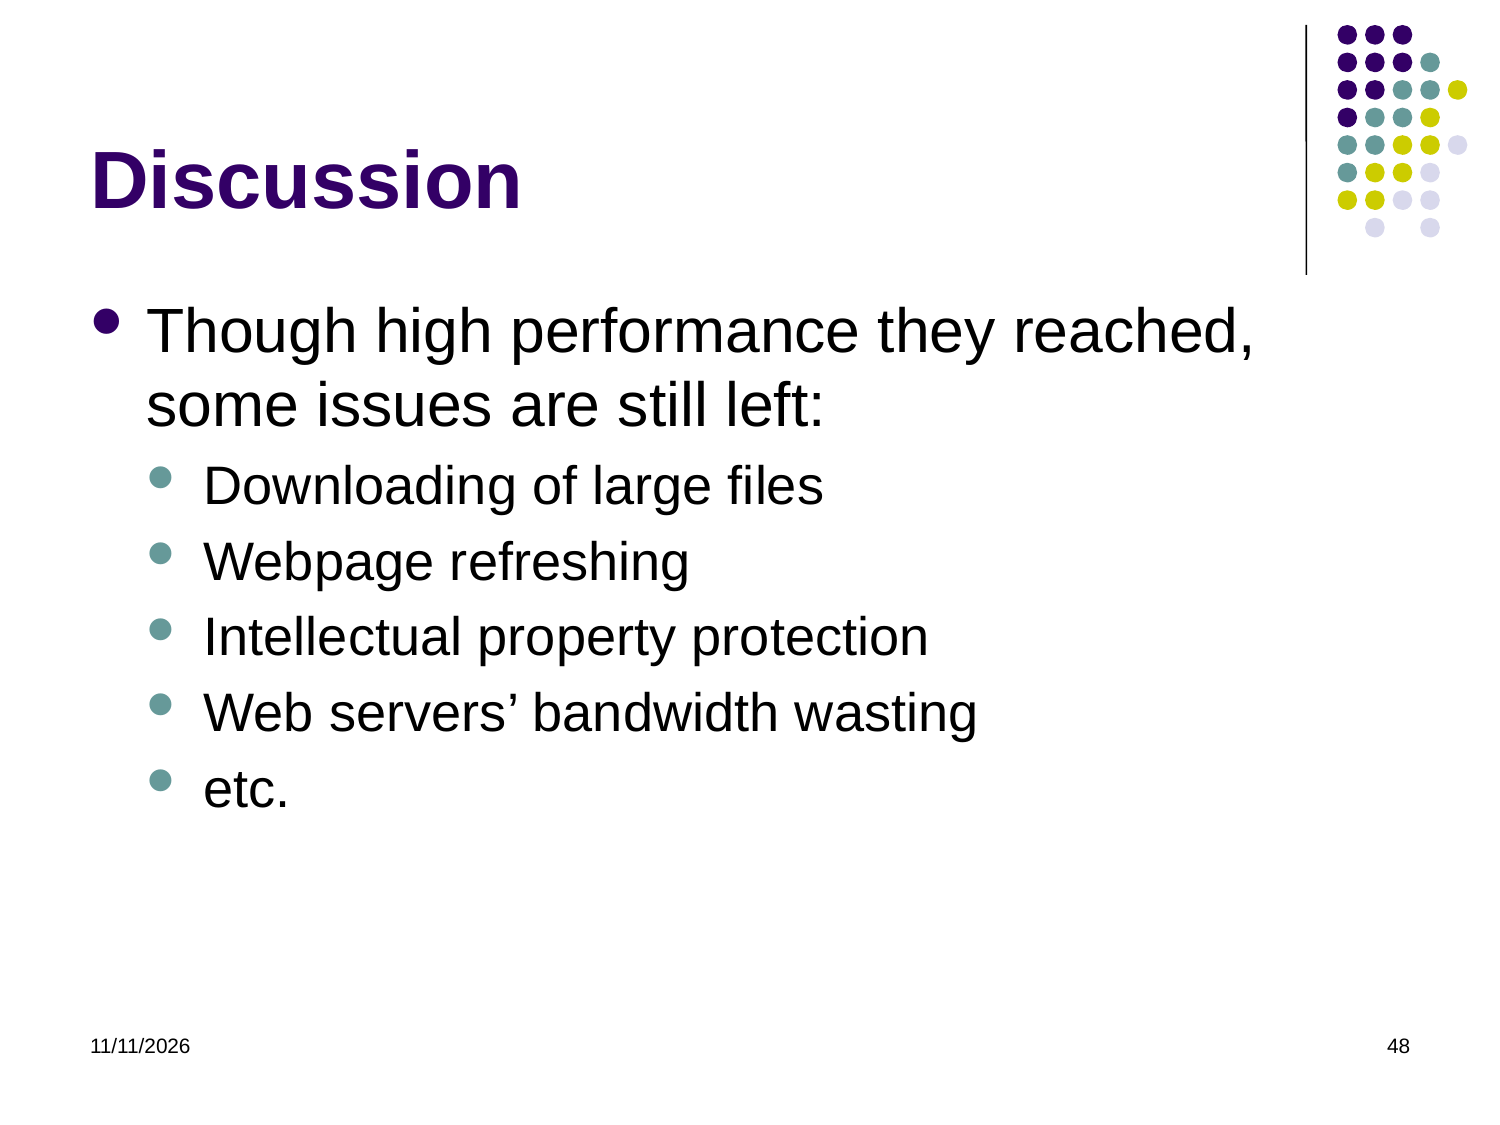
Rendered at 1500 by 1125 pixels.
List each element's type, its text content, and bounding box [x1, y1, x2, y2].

list Though high performance they reached, some issues are still left: Downloading of large files Webpage refreshing Intellectual property protection Web servers’ bandwidth wasting etc. [75, 282, 1425, 1006]
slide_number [75, 1025, 425, 1100]
slide_number 48 [1074, 1025, 1425, 1100]
title Discussion [75, 20, 1313, 233]
